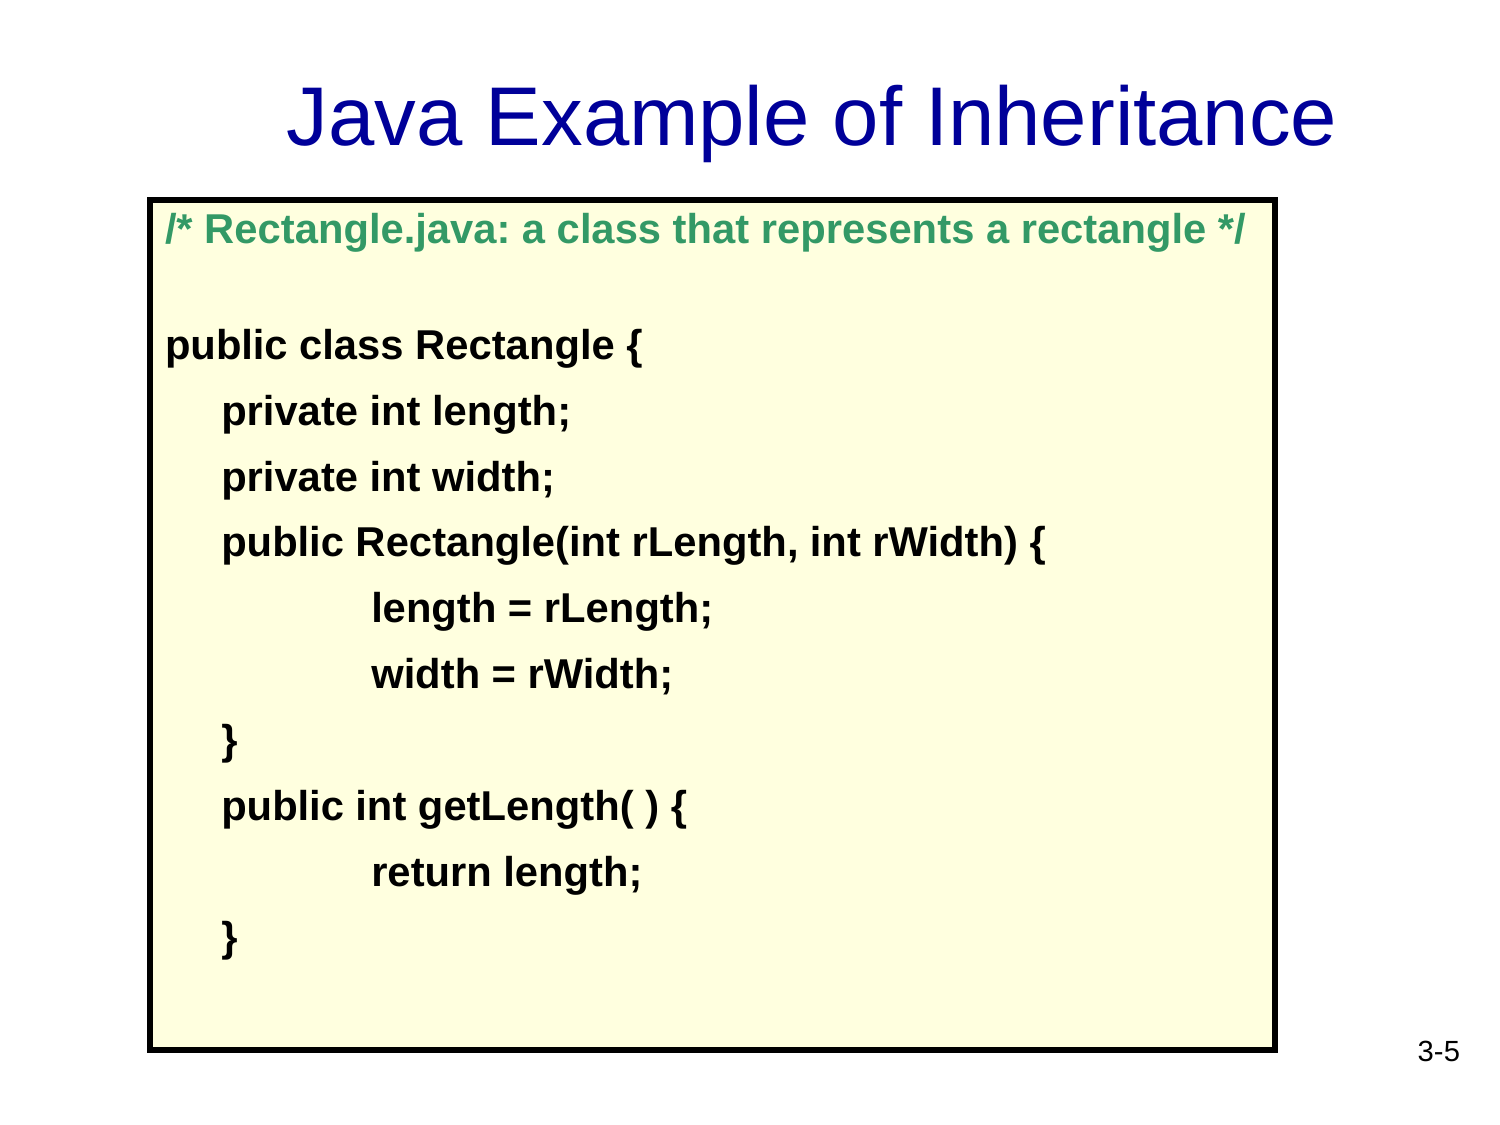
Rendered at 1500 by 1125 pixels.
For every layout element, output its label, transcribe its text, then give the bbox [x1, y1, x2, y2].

list /* Rectangle.java: a class that represents a rectangle */ public class Rectangle { private int length; private int width; public Rectangle(int rLength, int rWidth) { length = rLength; width = rWidth; } public int getLength( ) { return length; } [149, 199, 1276, 1051]
slide_number 3-5 [1162, 1024, 1476, 1101]
title Java Example of Inheritance [174, 49, 1451, 176]
